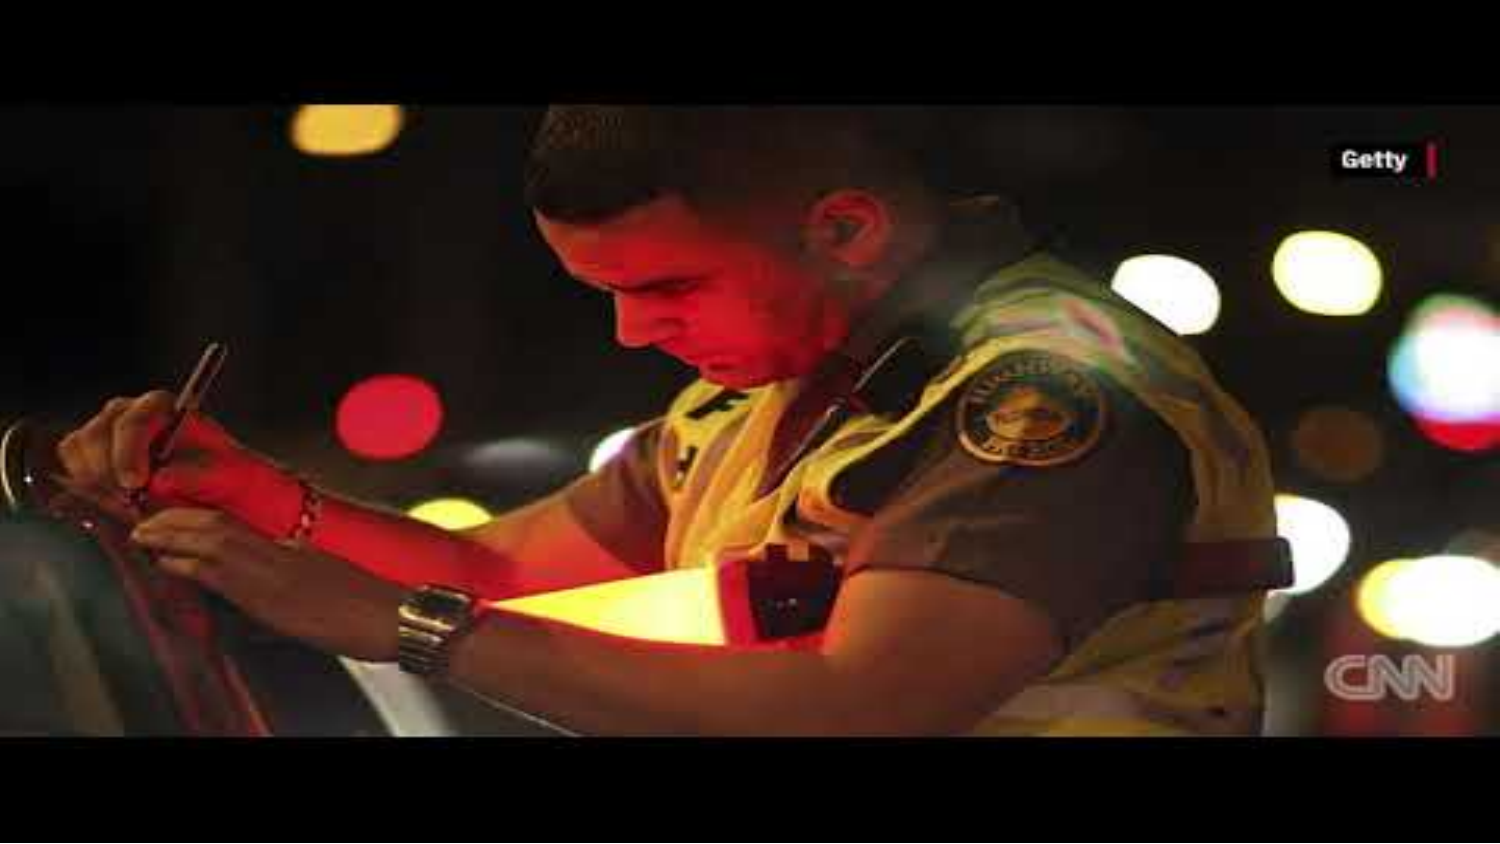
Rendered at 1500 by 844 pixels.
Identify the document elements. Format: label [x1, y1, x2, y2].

text_box [0, 0, 1500, 844]
